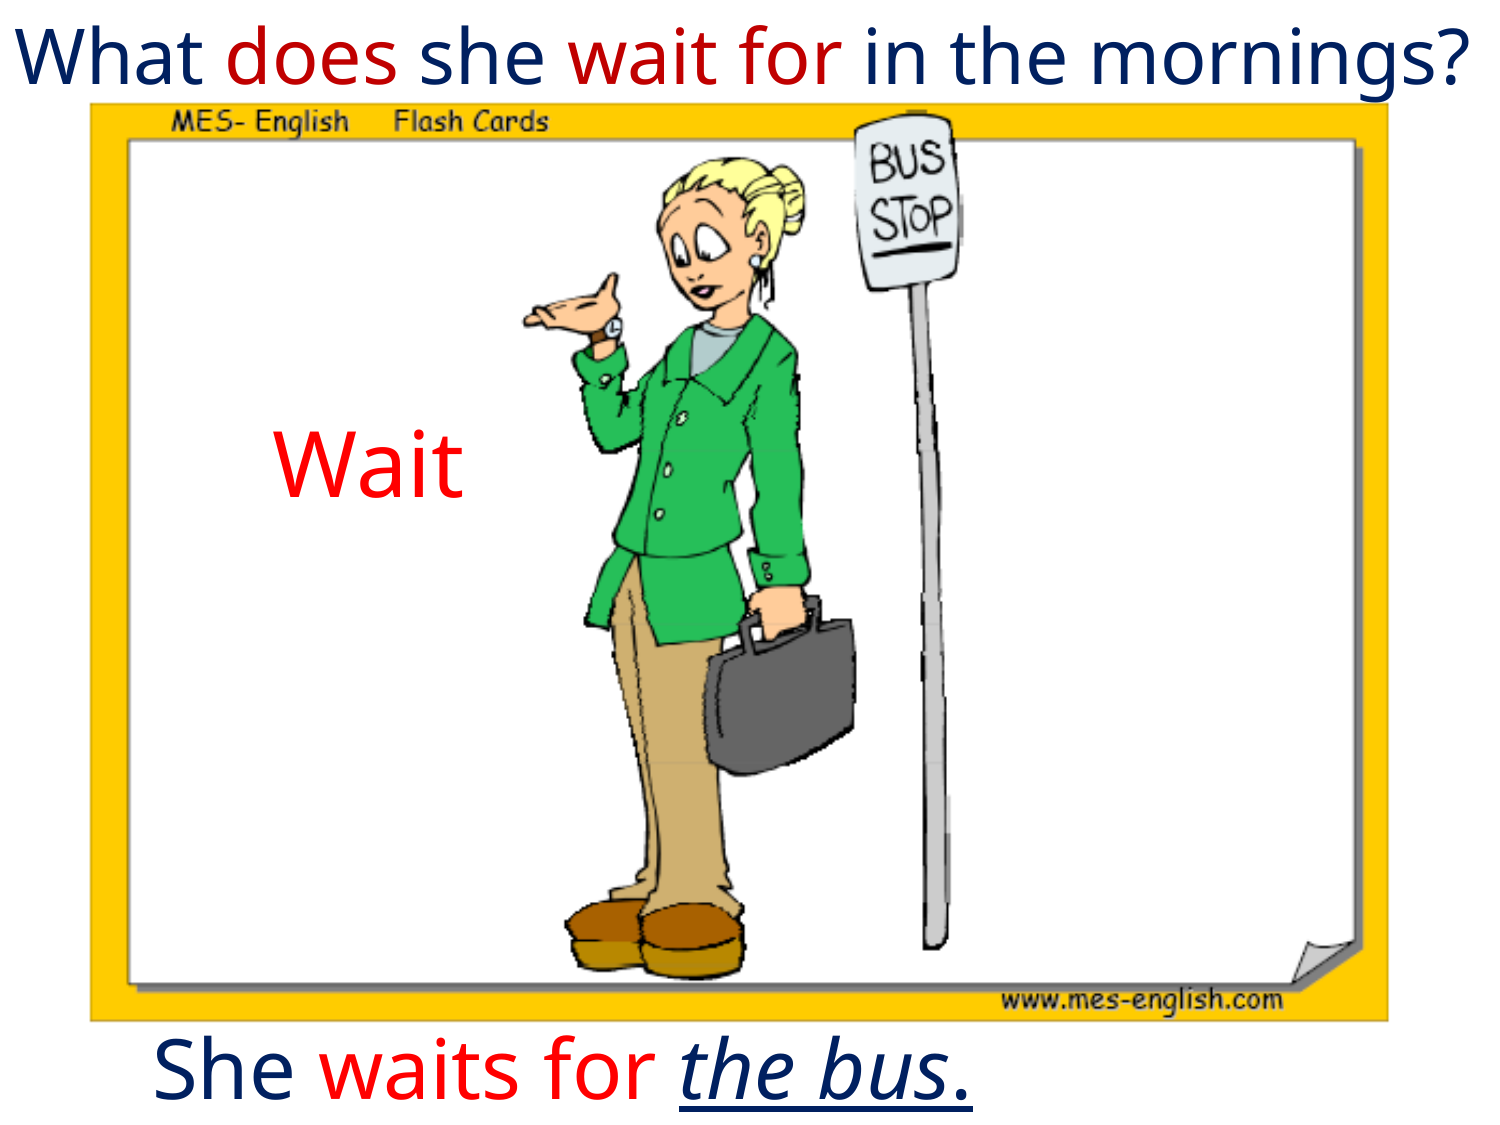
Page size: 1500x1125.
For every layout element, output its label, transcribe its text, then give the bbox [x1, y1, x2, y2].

picture [67, 82, 1415, 1043]
text_box What does she wait for in the mornings? [0, 0, 1500, 108]
text_box She waits for the bus. [137, 1049, 1413, 1124]
